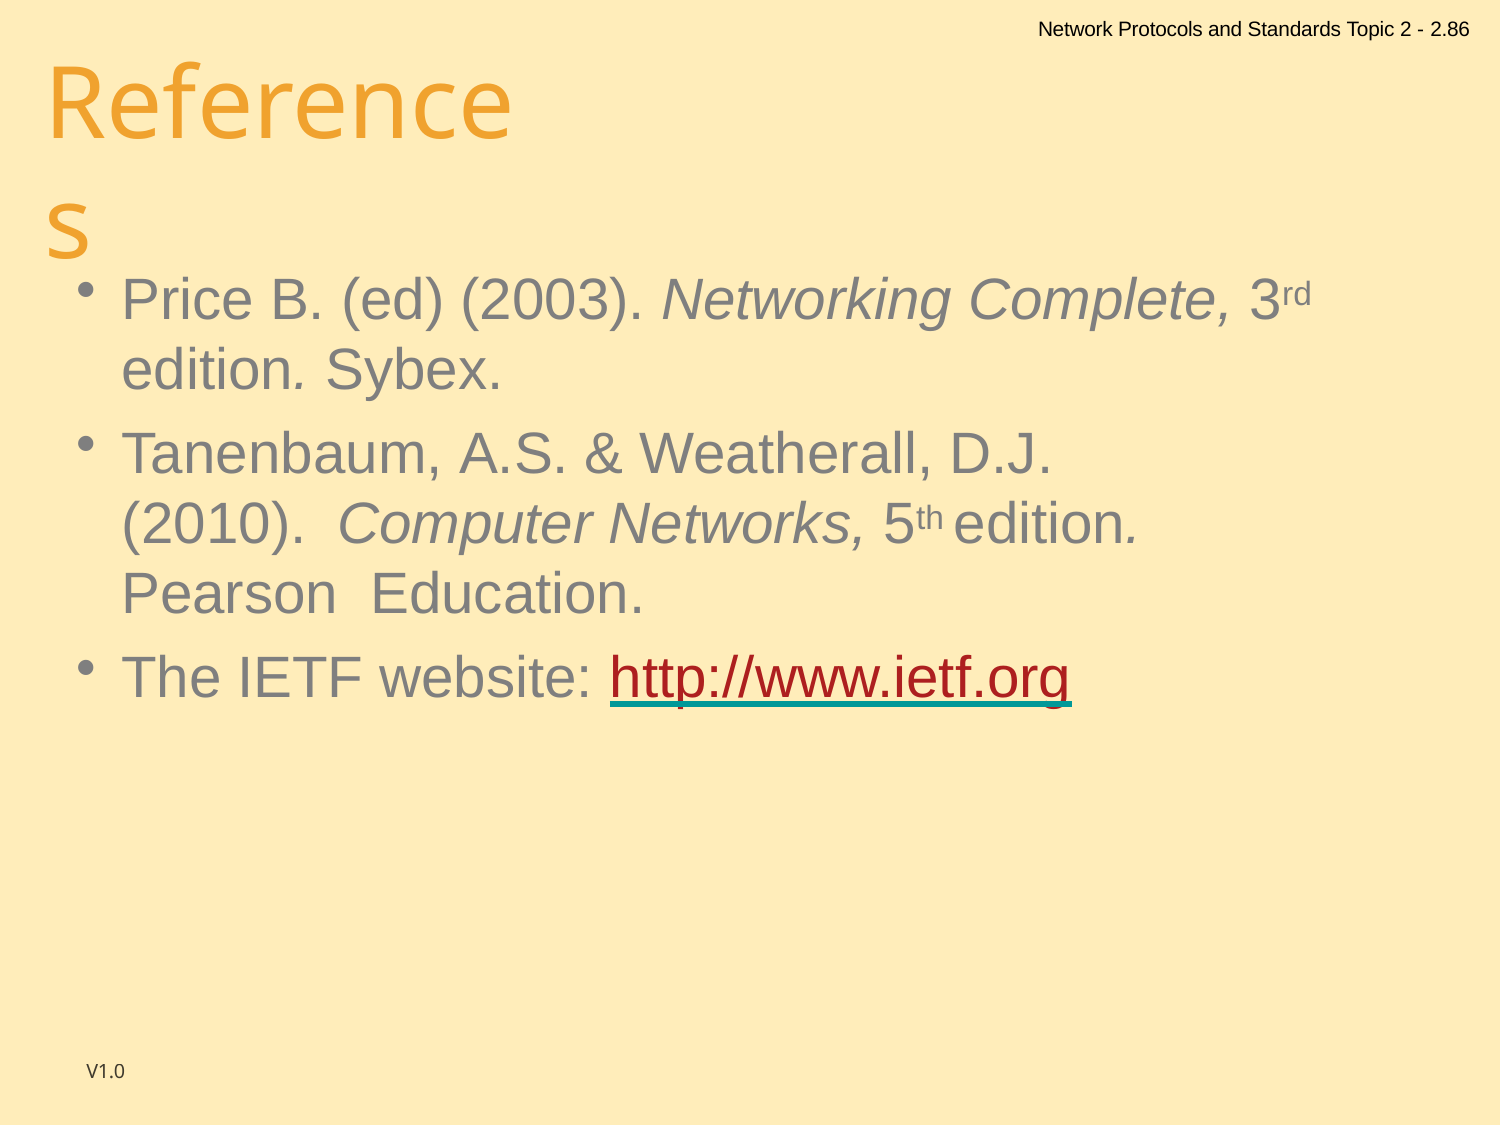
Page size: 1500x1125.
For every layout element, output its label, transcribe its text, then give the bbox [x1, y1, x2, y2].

title References [42, 36, 516, 279]
text_box Network Protocols and Standards Topic 2 - 2.86 [1036, 13, 1488, 41]
slide_number V1.0 [84, 744, 591, 1125]
text_box Price B. (ed) (2003). Networking Complete, 3rd edition. Sybex. Tanenbaum, A.S. & Weatherall, D.J. (2010). Computer Networks, 5th edition. Pearson Education. The IETF website: http://www.ietf.org [74, 259, 1325, 710]
